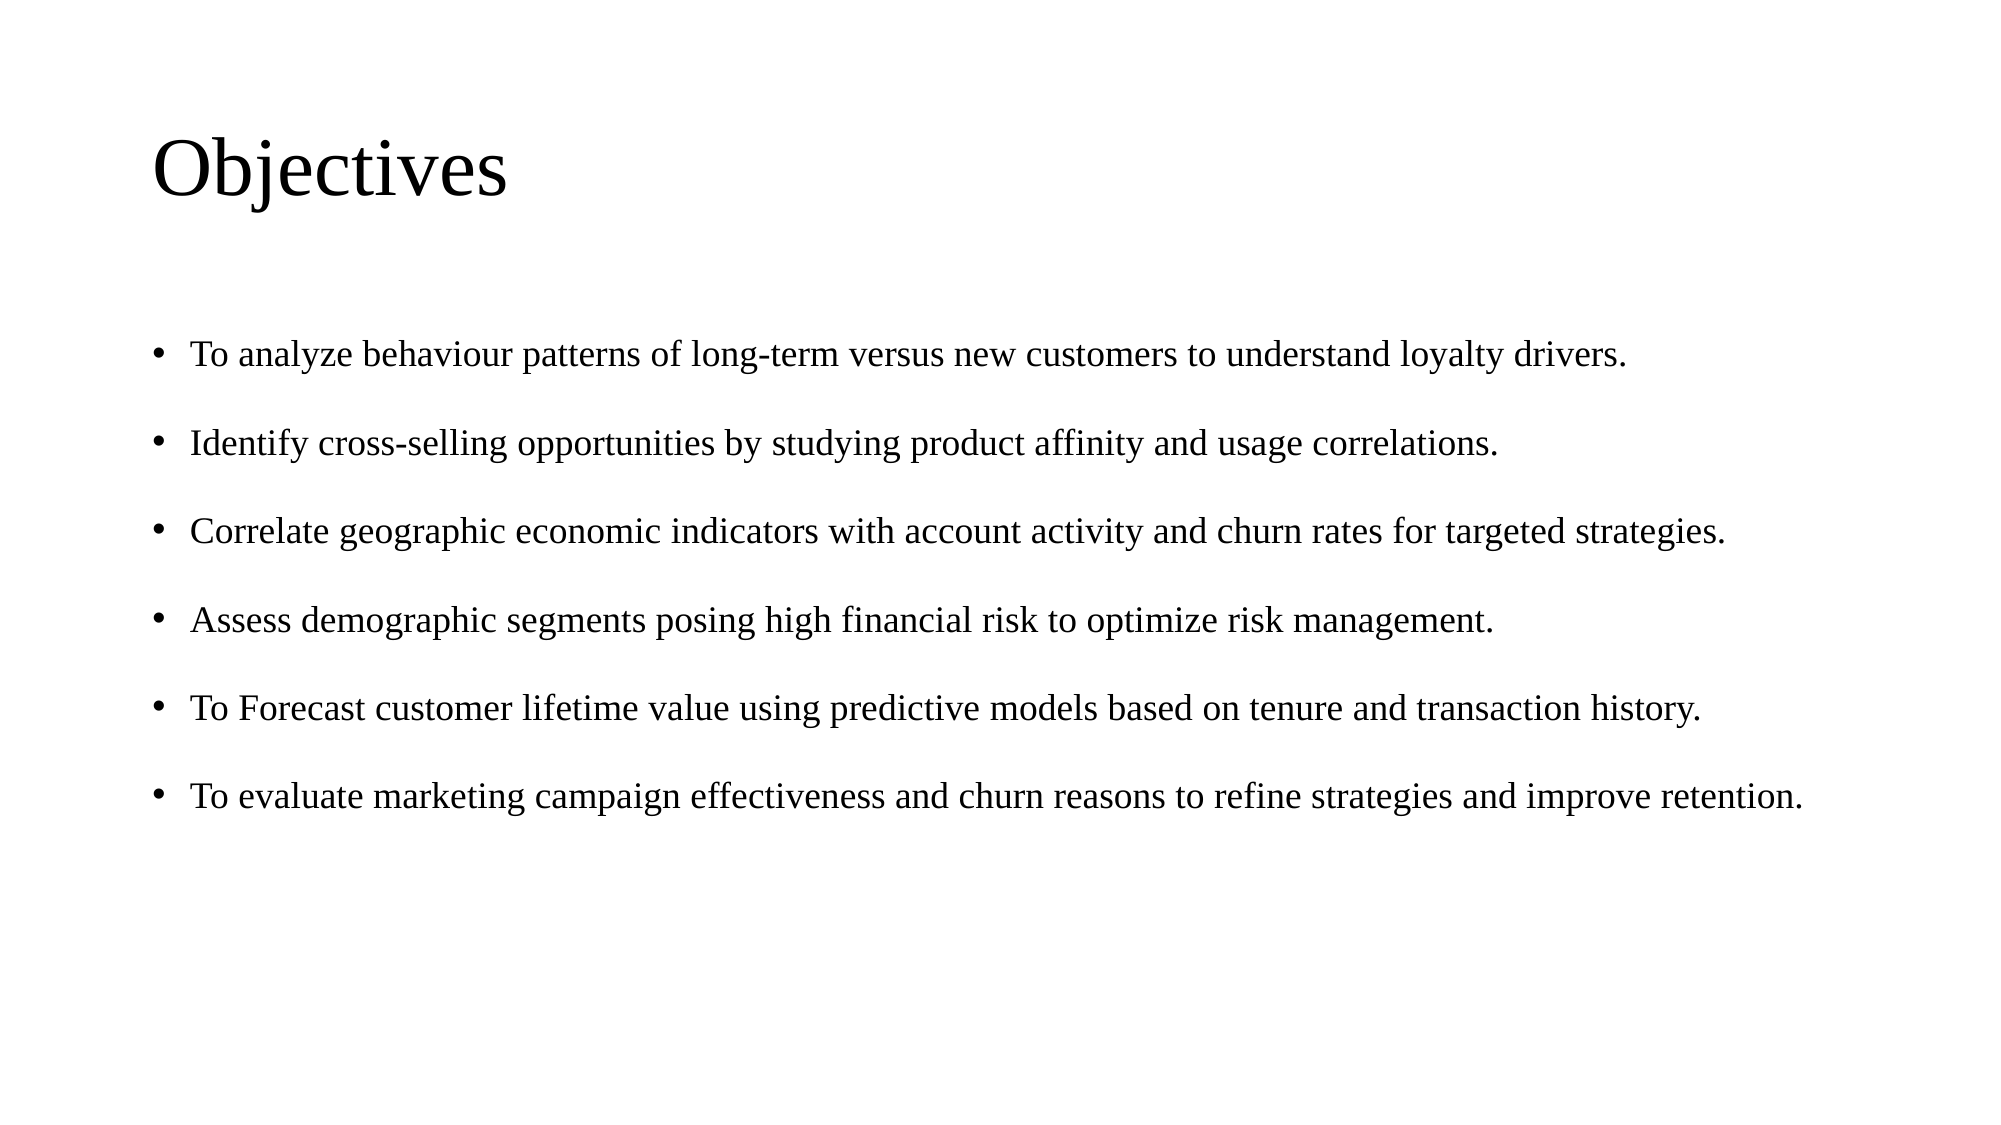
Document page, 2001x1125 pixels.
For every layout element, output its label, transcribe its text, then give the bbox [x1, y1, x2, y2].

list To analyze behaviour patterns of long-term versus new customers to understand loyalty drivers. Identify cross-selling opportunities by studying product affinity and usage correlations. Correlate geographic economic indicators with account activity and churn rates for targeted strategies. Assess demographic segments posing high financial risk to optimize risk management. To Forecast customer lifetime value using predictive models based on tenure and transaction history. To evaluate marketing campaign effectiveness and churn reasons to refine strategies and improve retention. [137, 299, 1863, 1014]
title Objectives [137, 59, 1863, 278]
